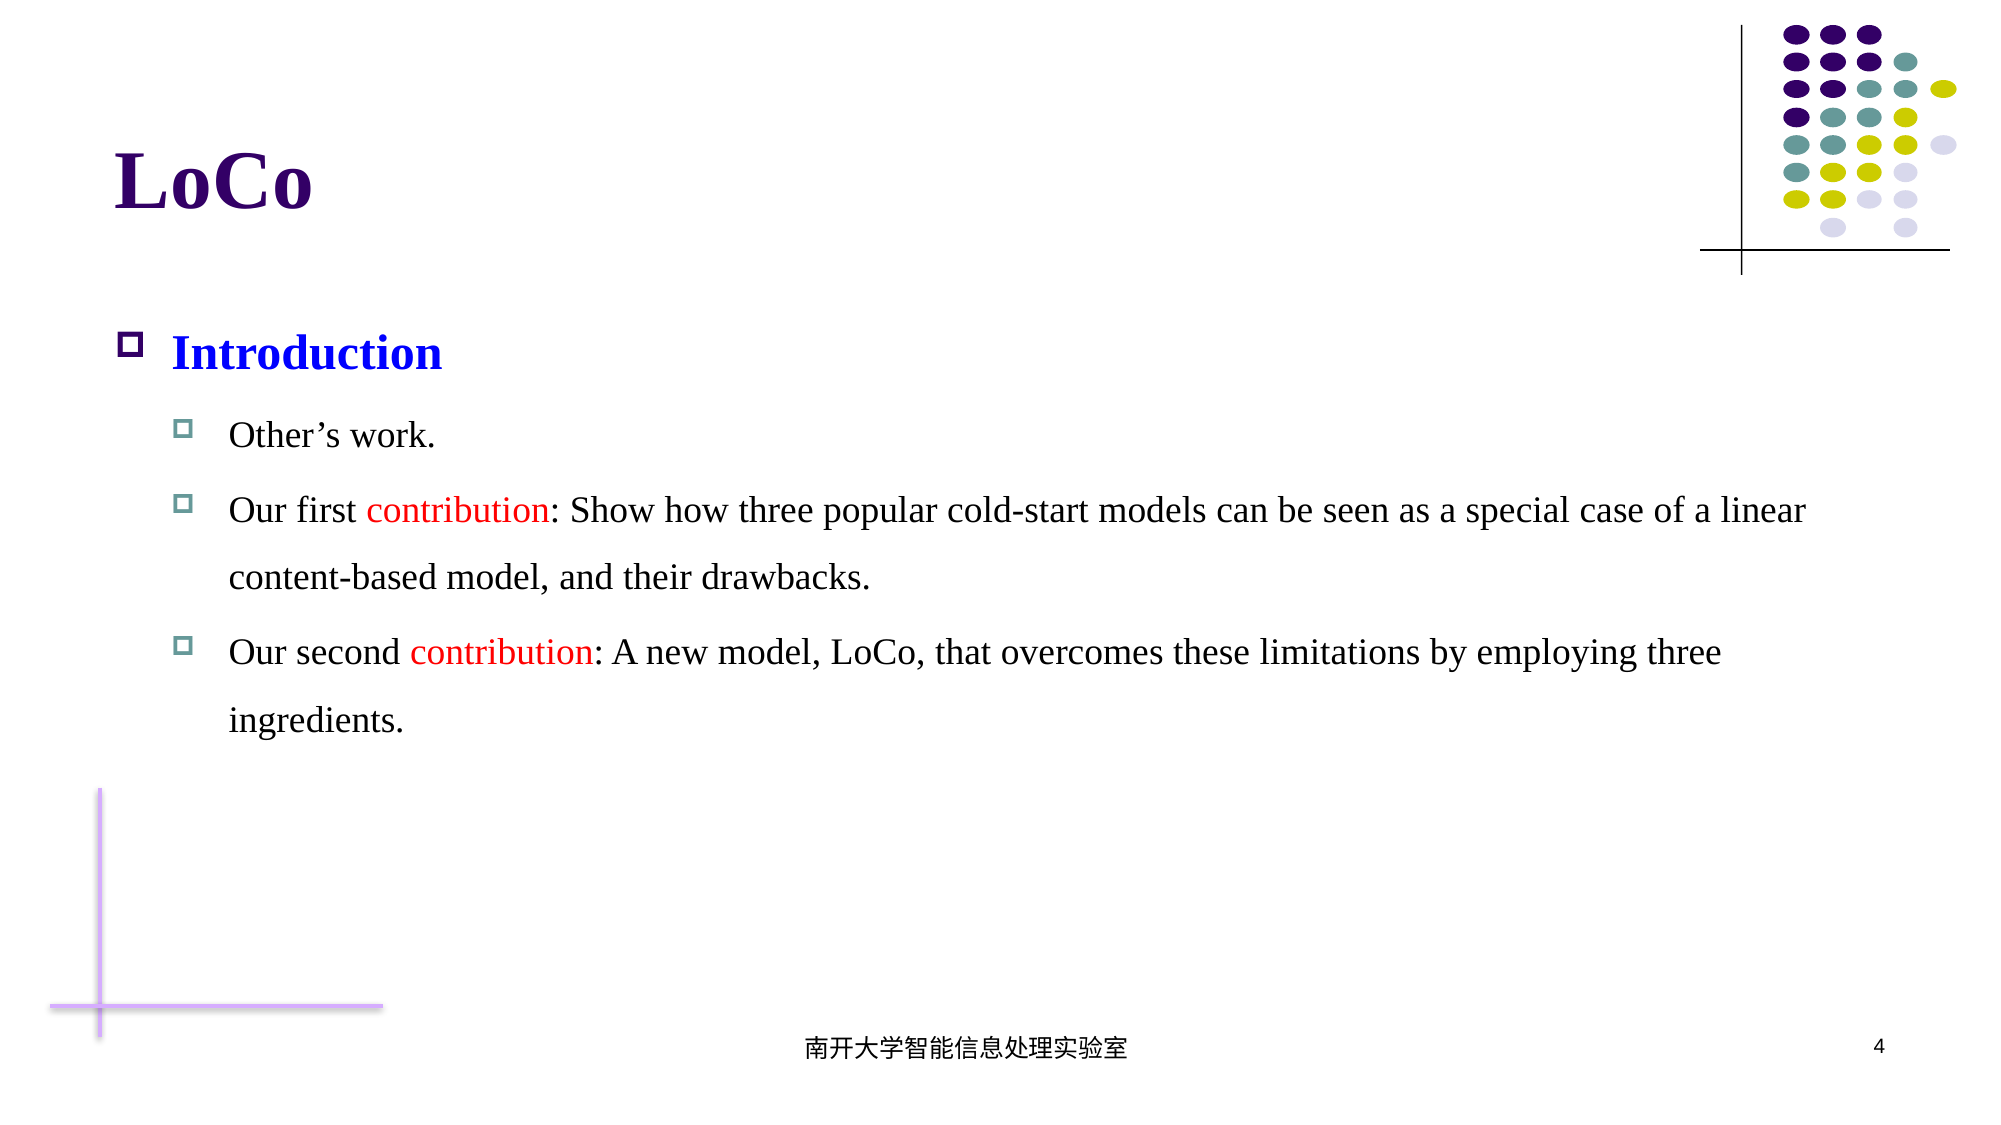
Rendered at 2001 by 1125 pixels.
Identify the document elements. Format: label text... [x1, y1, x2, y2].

title LoCo [99, 20, 1750, 233]
footer 南开大学智能信息处理实验室 [99, 1025, 1433, 1100]
slide_number 4 [1433, 1025, 1900, 1100]
list Introduction Other’s work. Our first contribution: Show how three popular cold-start models can be seen as a special case of a linear content-based model, and their drawbacks. Our second contribution: A new model, LoCo, that overcomes these limitations by employing three ingredients. [99, 282, 1900, 1006]
